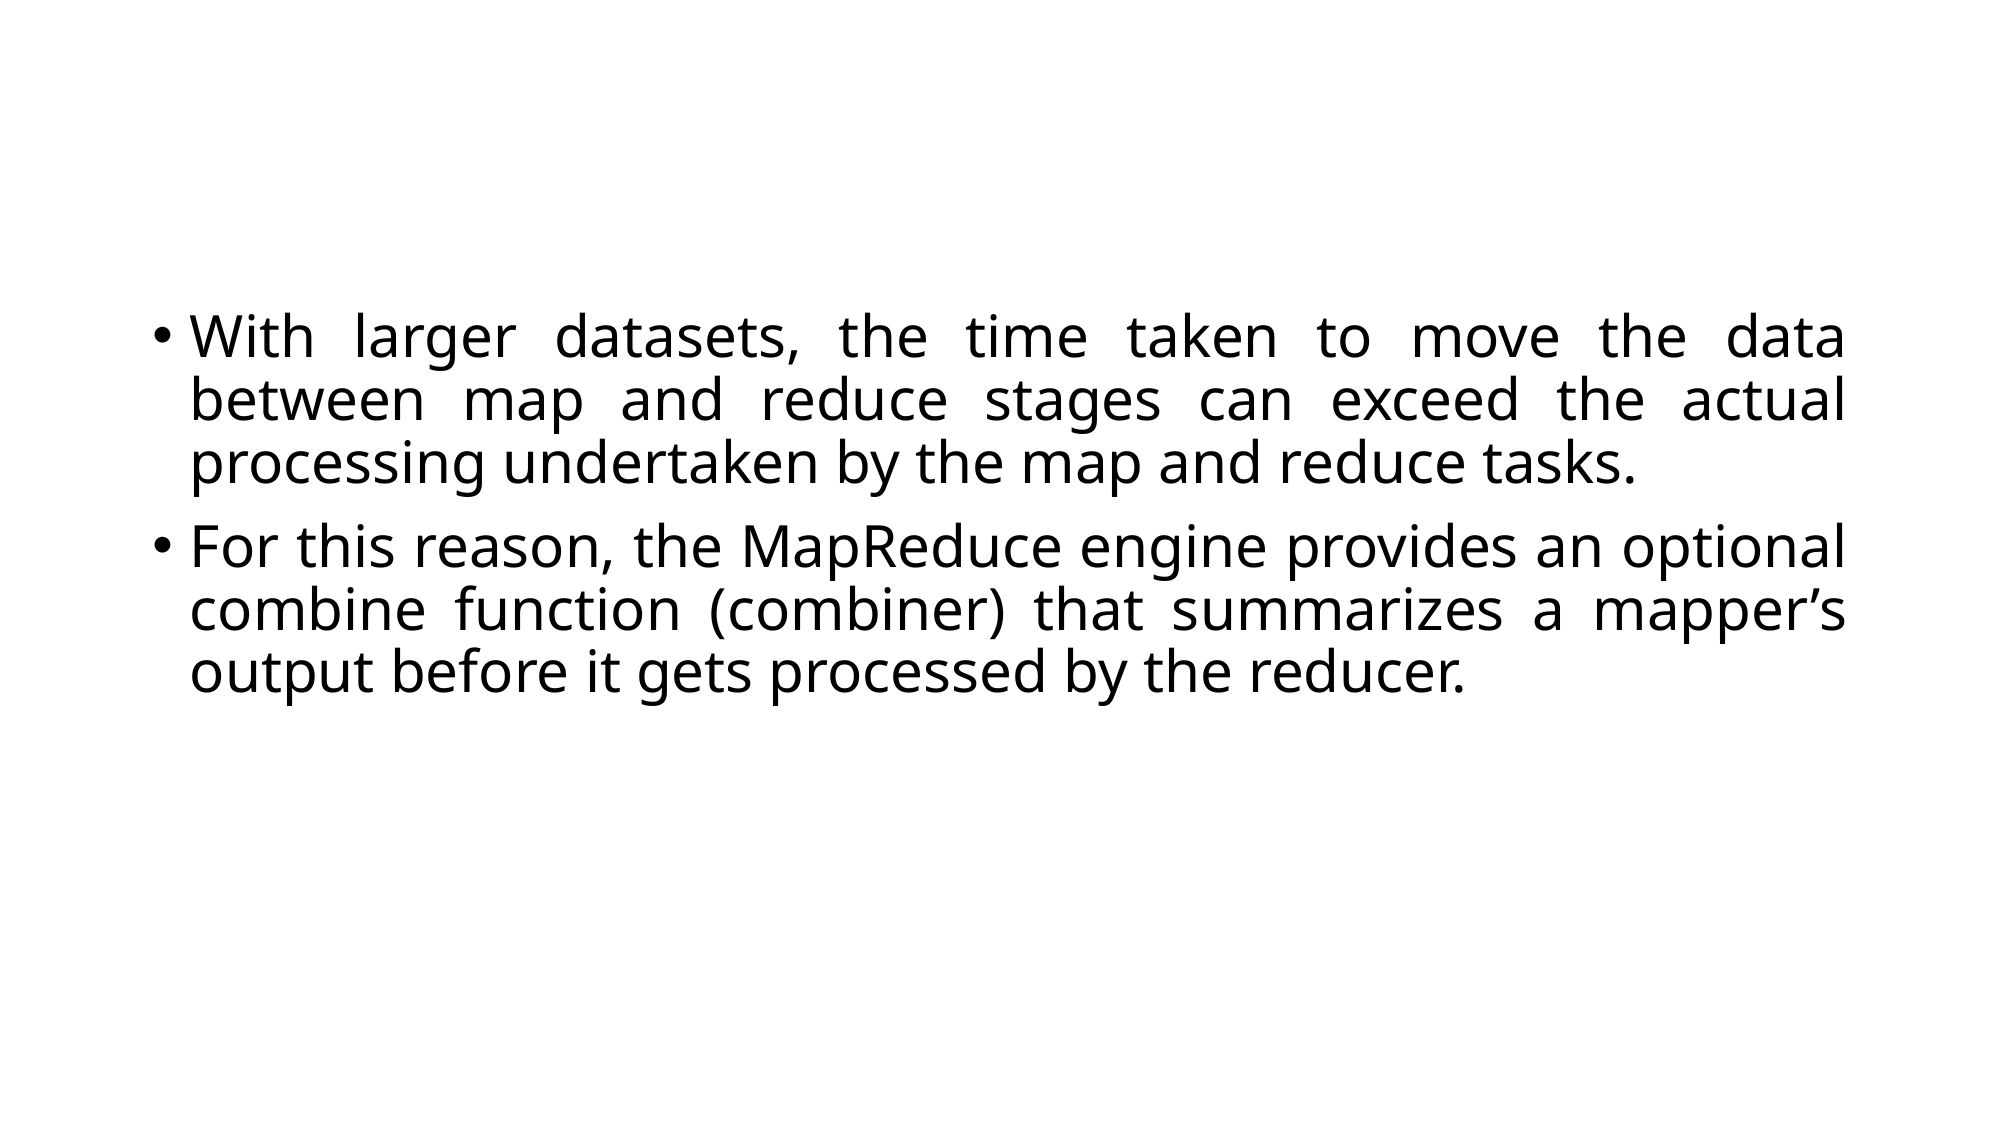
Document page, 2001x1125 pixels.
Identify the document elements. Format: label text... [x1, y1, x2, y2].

list With larger datasets, the time taken to move the data between map and reduce stages can exceed the actual processing undertaken by the map and reduce tasks. For this reason, the MapReduce engine provides an optional combine function (combiner) that summarizes a mapper’s output before it gets processed by the reducer. [137, 299, 1863, 1014]
